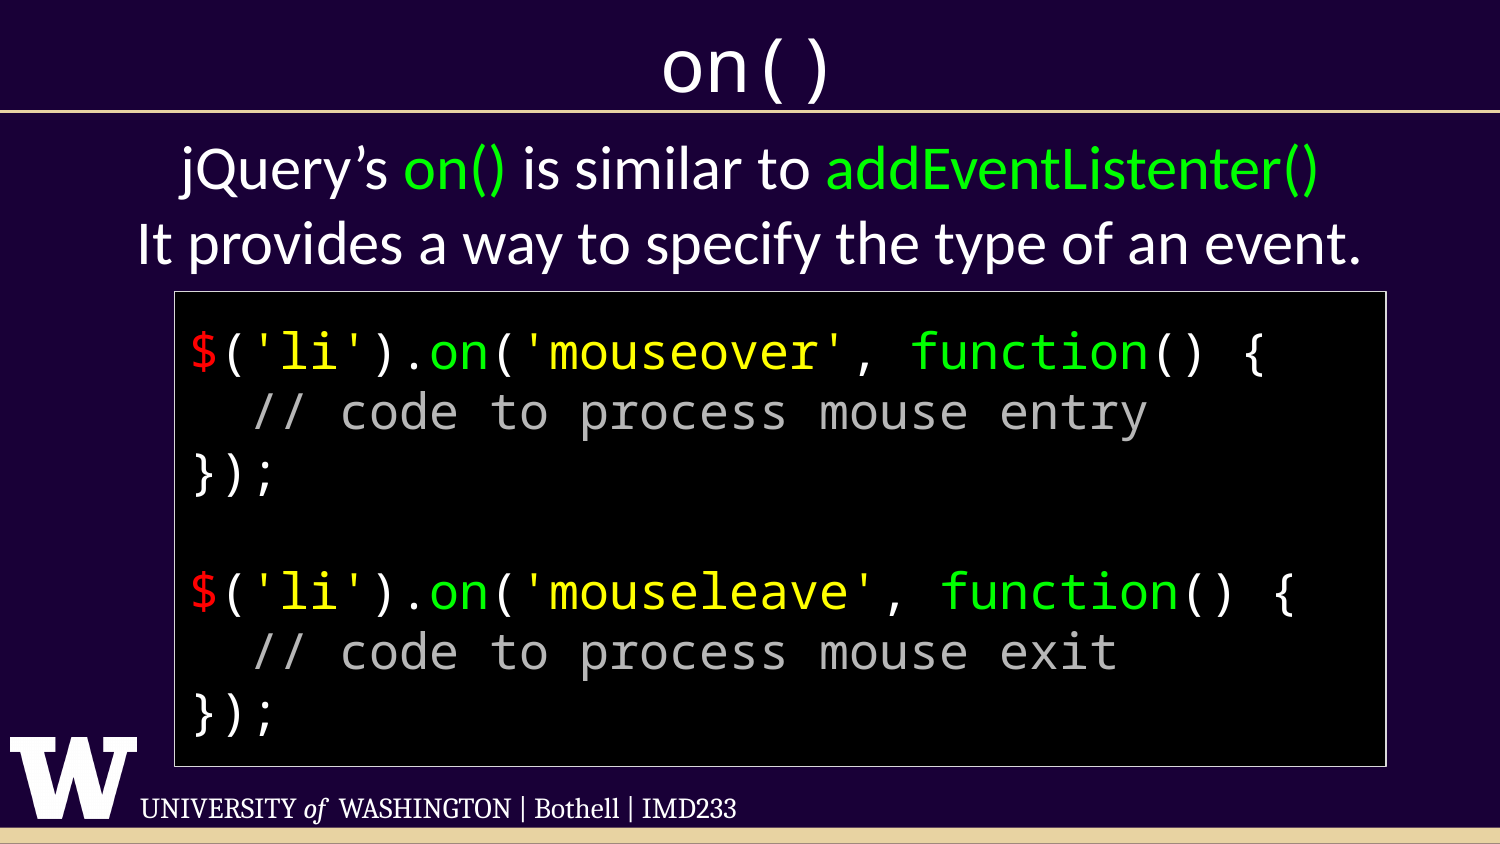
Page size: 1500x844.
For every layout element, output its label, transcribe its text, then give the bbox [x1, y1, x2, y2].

text_box jQuery’s on() is similar to addEventListenter() It provides a way to specify the type of an event. [36, 122, 1466, 283]
title on() [83, 30, 1417, 122]
picture [10, 737, 137, 819]
text_box $('li').on('mouseover', function() { // code to process mouse entry }); $('li').on('mouseleave', function() { // code to process mouse exit }); [174, 291, 1387, 767]
